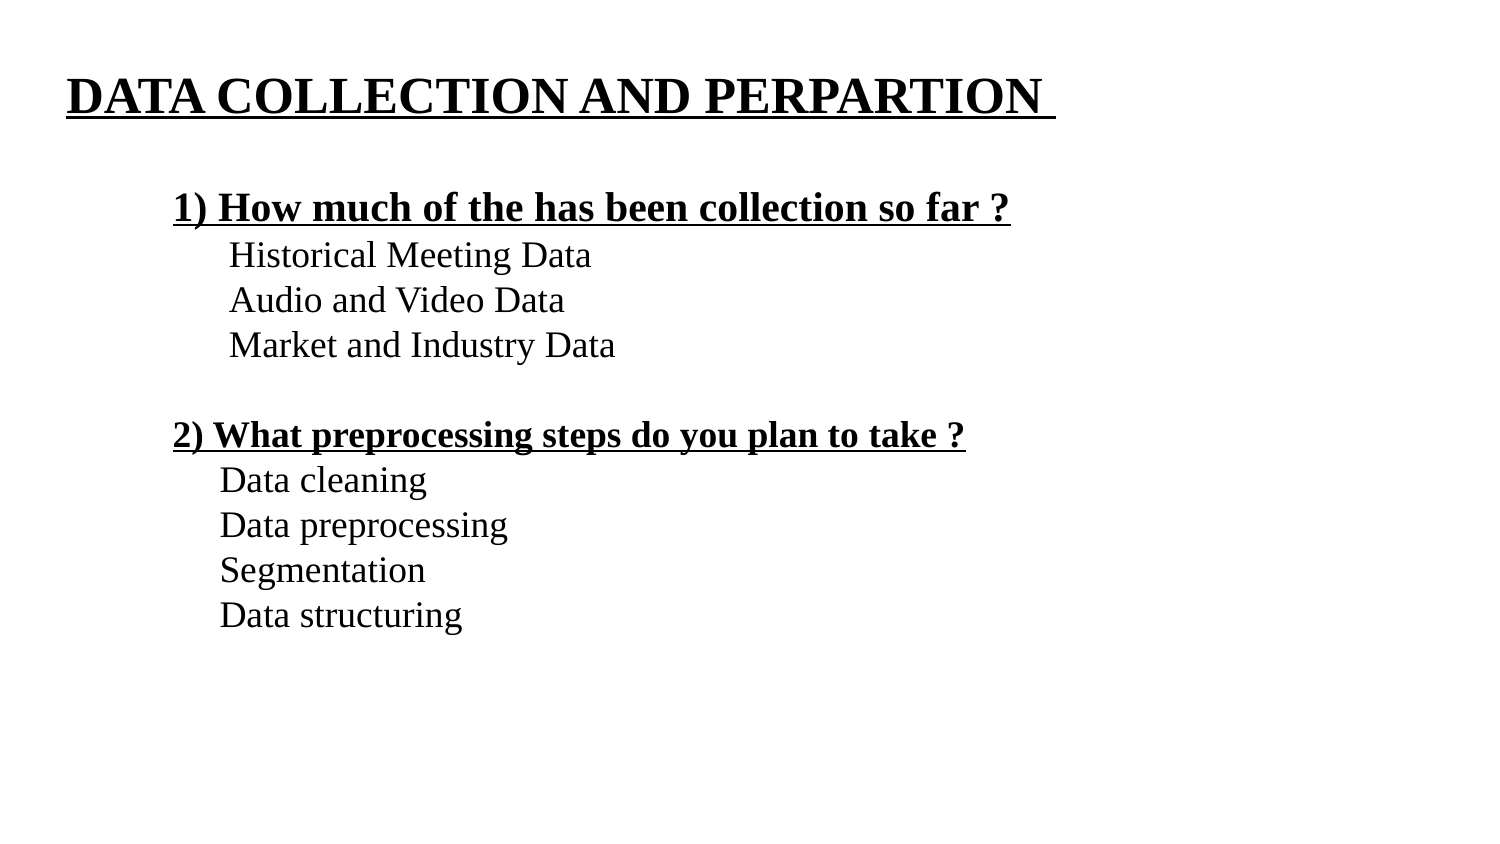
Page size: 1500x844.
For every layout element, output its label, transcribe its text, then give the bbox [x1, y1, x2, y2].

title DATA COLLECTION AND PERPARTION [51, 53, 1316, 129]
text_box 1) How much of the has been collection so far ? Historical Meeting Data Audio and Video Data Market and Industry Data 2) What preprocessing steps do you plan to take ? Data cleaning Data preprocessing Segmentation Data structuring [157, 172, 1500, 643]
